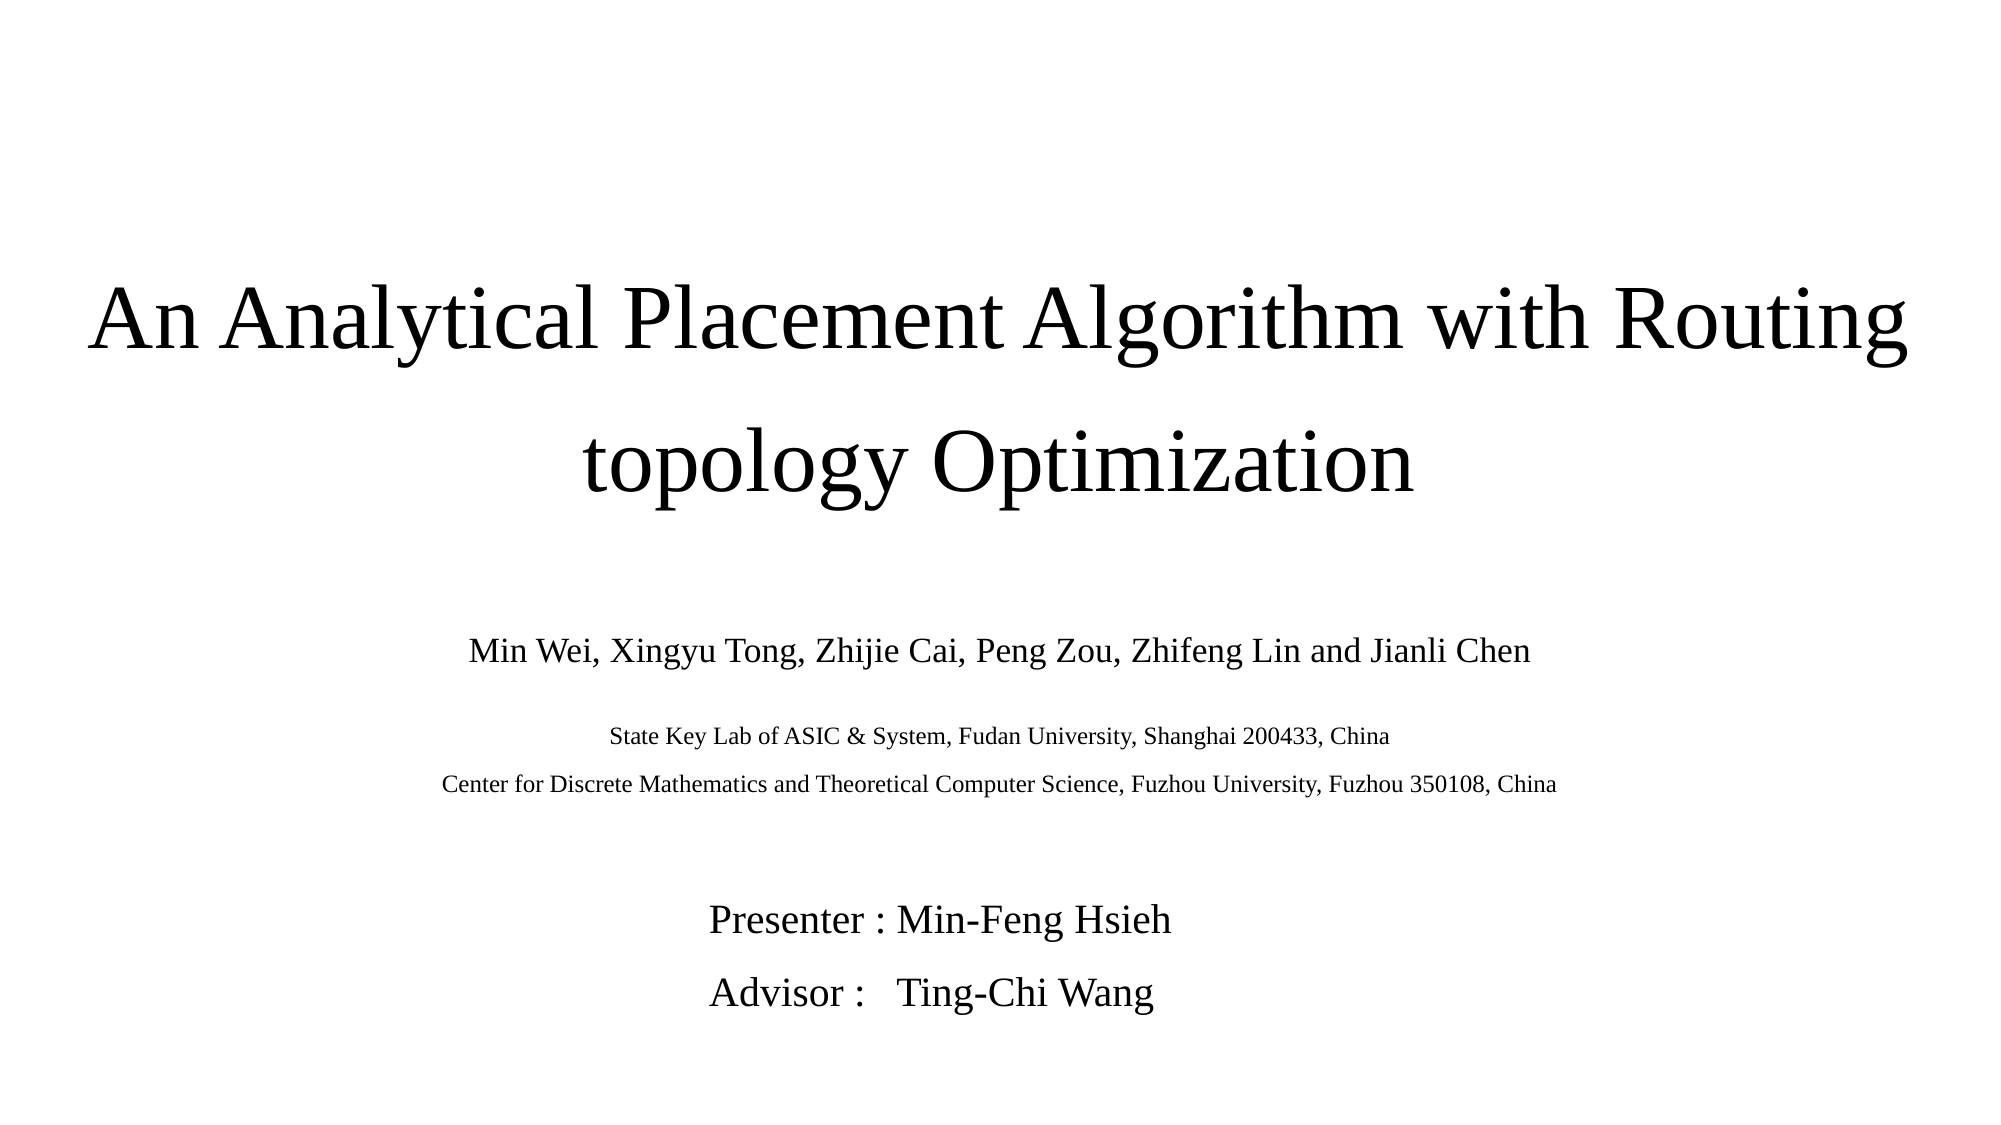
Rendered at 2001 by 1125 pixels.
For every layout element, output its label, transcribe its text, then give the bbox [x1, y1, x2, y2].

text_box Min Wei, Xingyu Tong, Zhijie Cai, Peng Zou, Zhifeng Lin and Jianli Chen State Key Lab of ASIC & System, Fudan University, Shanghai 200433, China Center for Discrete Mathematics and Theoretical Computer Science, Fuzhou University, Fuzhou 350108, China [278, 624, 1722, 872]
text_box Presenter : Min-Feng Hsieh Advisor : Ting-Chi Wang [694, 884, 1188, 1023]
title An Analytical Placement Algorithm with Routing topology Optimization [68, 170, 1932, 563]
